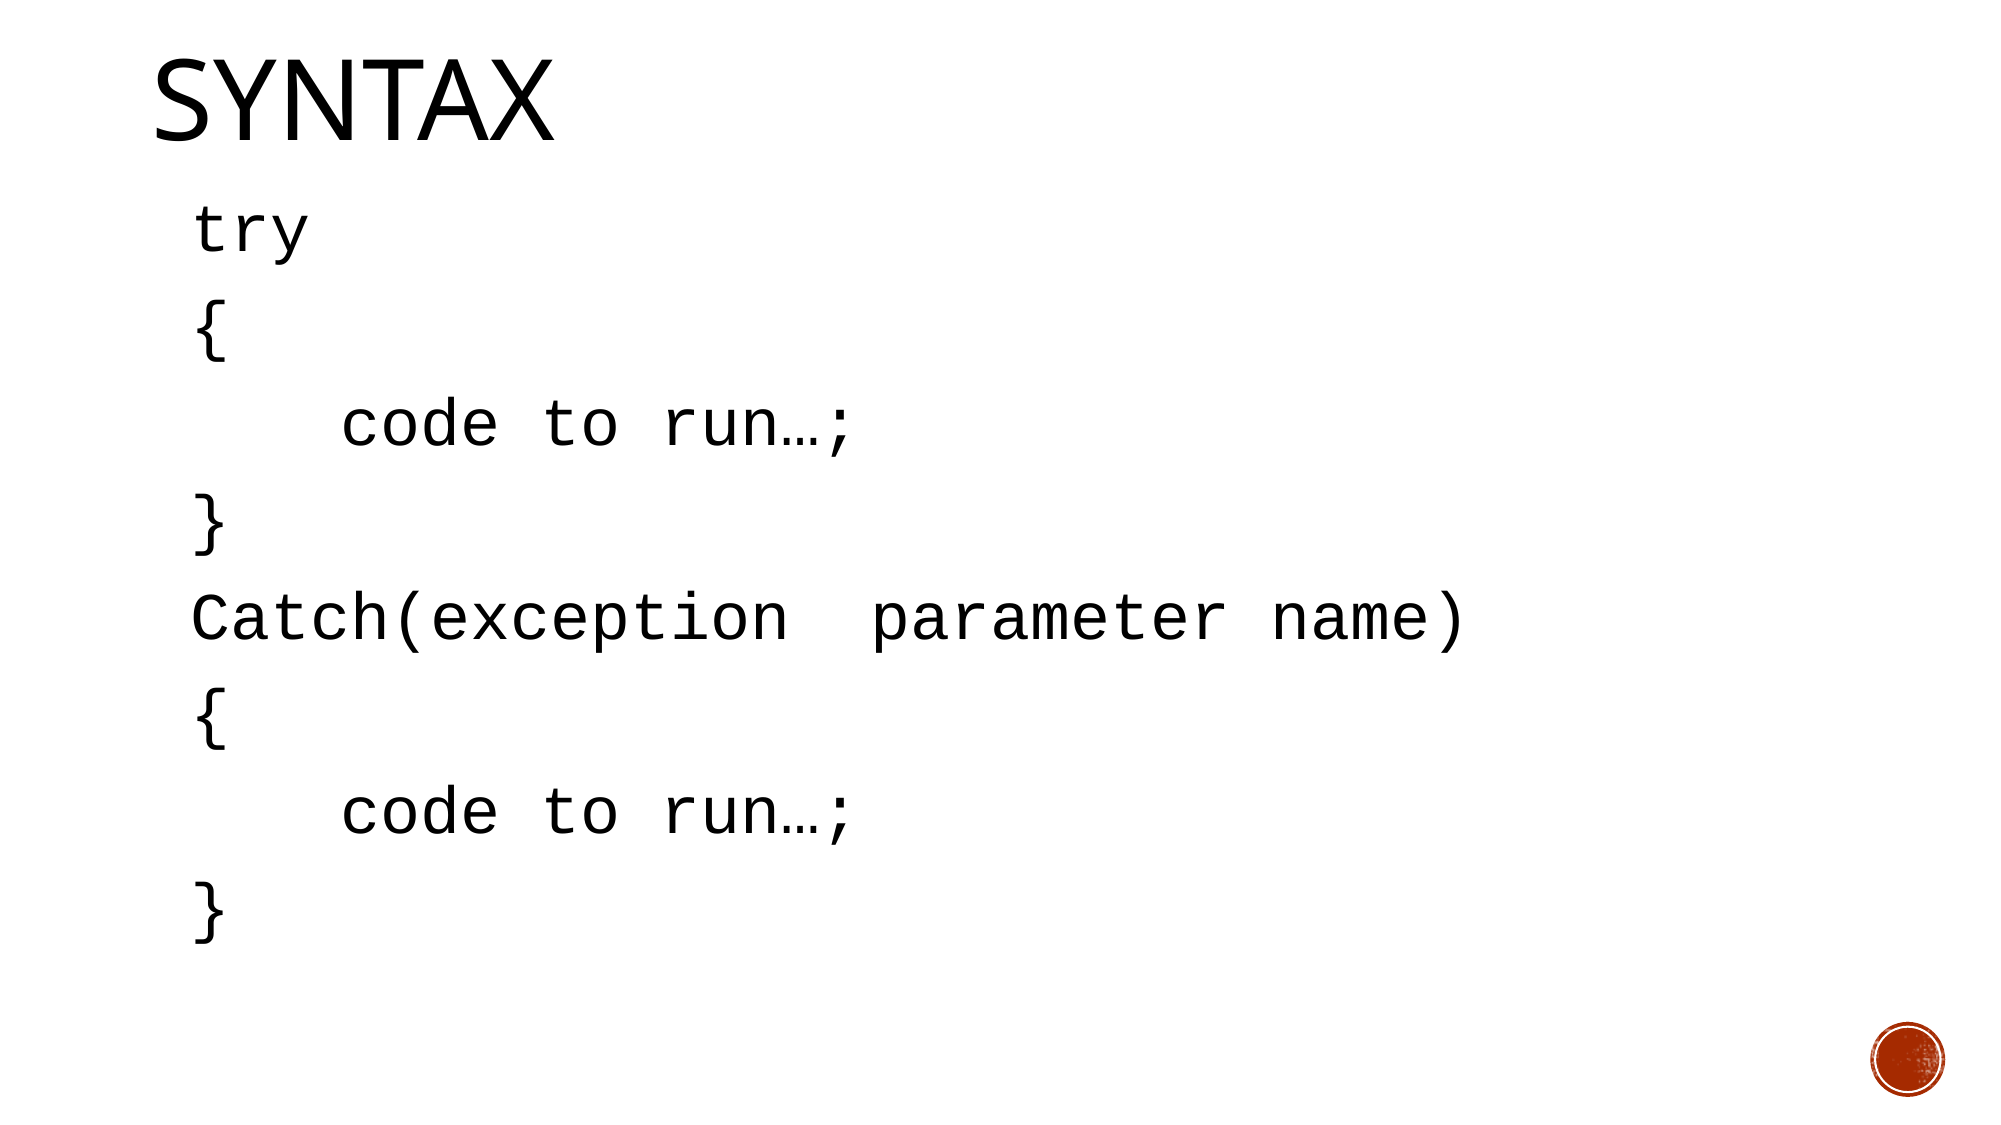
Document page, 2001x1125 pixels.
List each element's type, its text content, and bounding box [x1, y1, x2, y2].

title syntax [136, 0, 1787, 237]
list try { code to run…; } Catch(exception parameter name) { code to run…; } [175, 186, 1826, 1013]
